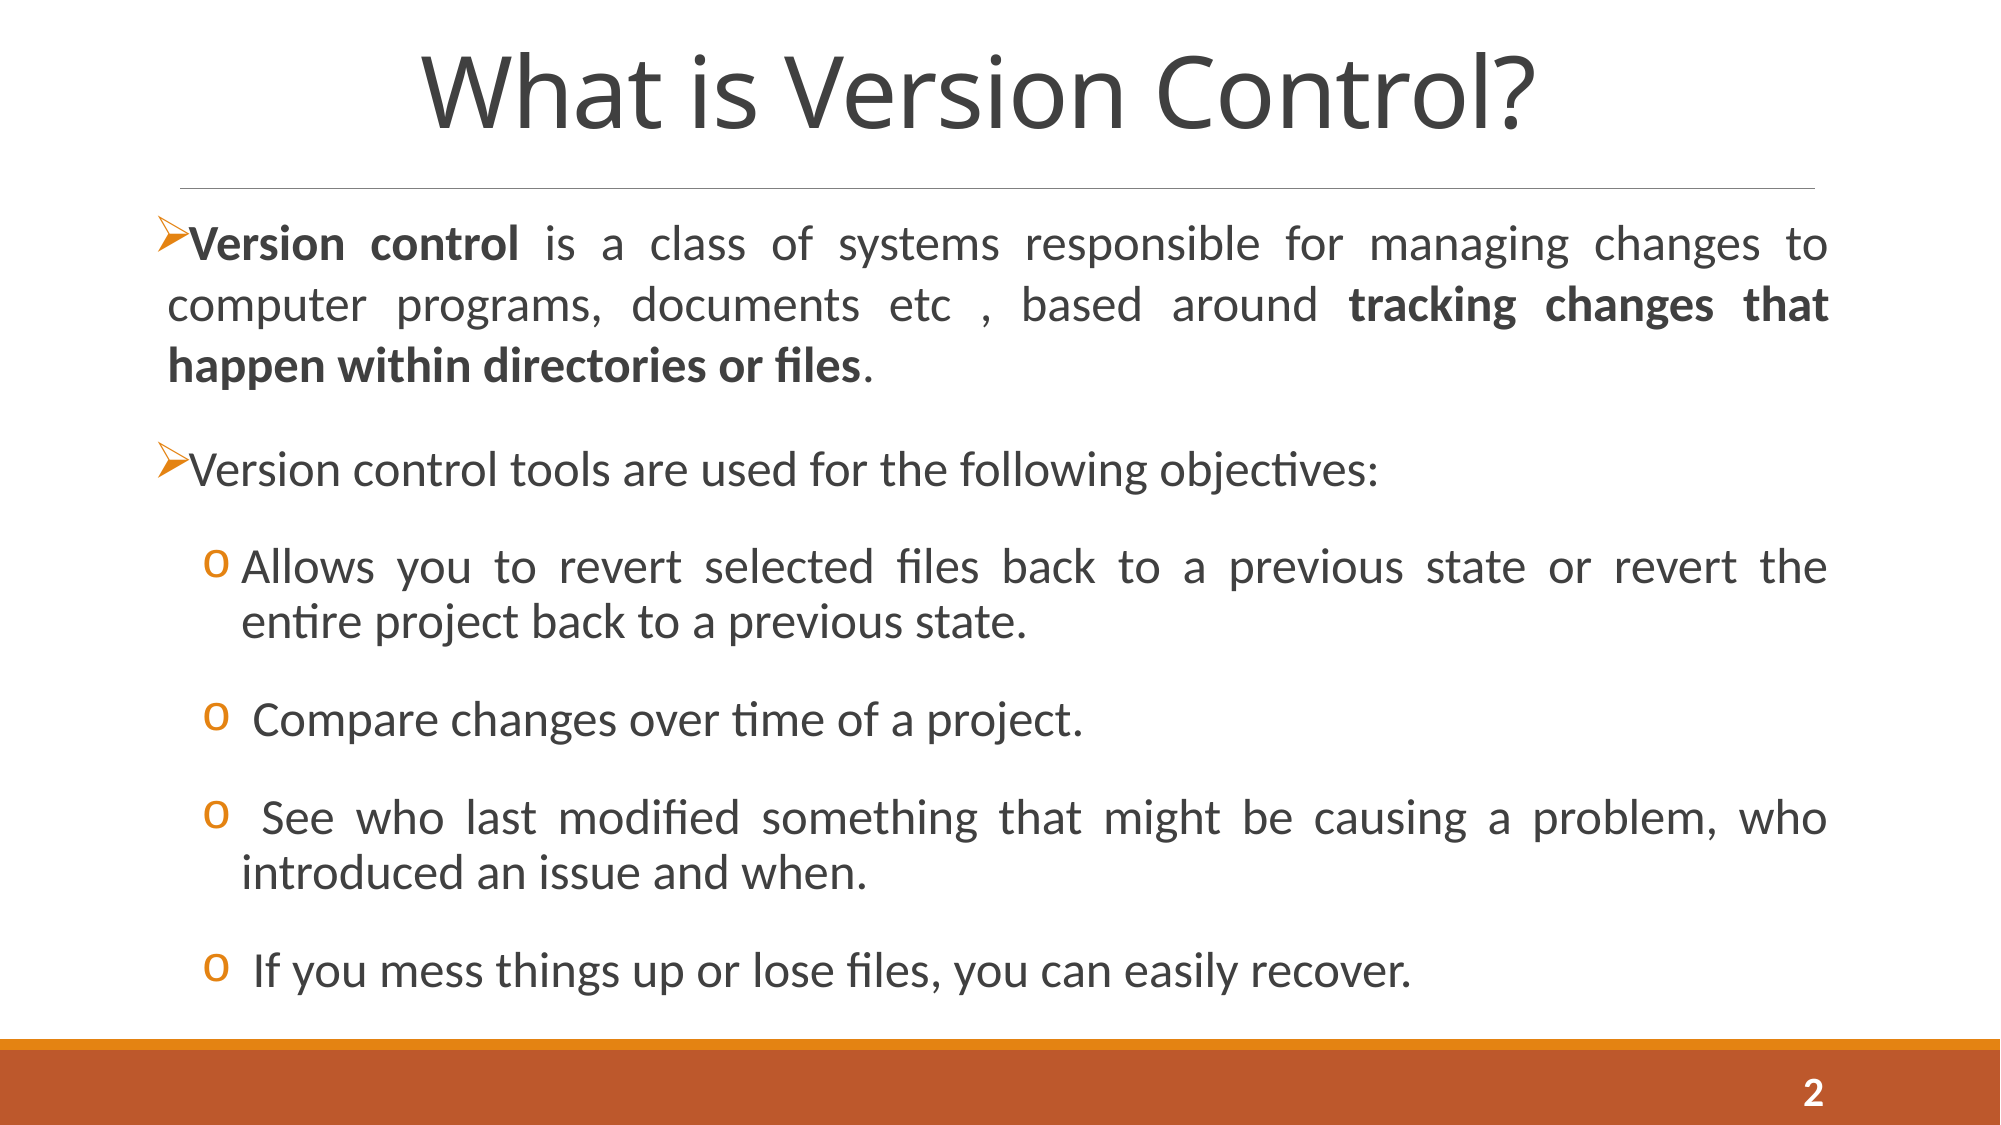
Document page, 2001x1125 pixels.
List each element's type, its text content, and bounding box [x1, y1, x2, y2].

slide_number 2 [1624, 1059, 1840, 1120]
list Version control is a class of systems responsible for managing changes to computer programs, documents etc , based around tracking changes that happen within directories or files. Version control tools are used for the following objectives: Allows you to revert selected files back to a previous state or revert the entire project back to a previous state. Compare changes over time of a project. See who last modified something that might be causing a problem, who introduced an issue and when. If you mess things up or lose files, you can easily recover. [153, 202, 1830, 1011]
title What is Version Control? [153, 15, 1804, 202]
